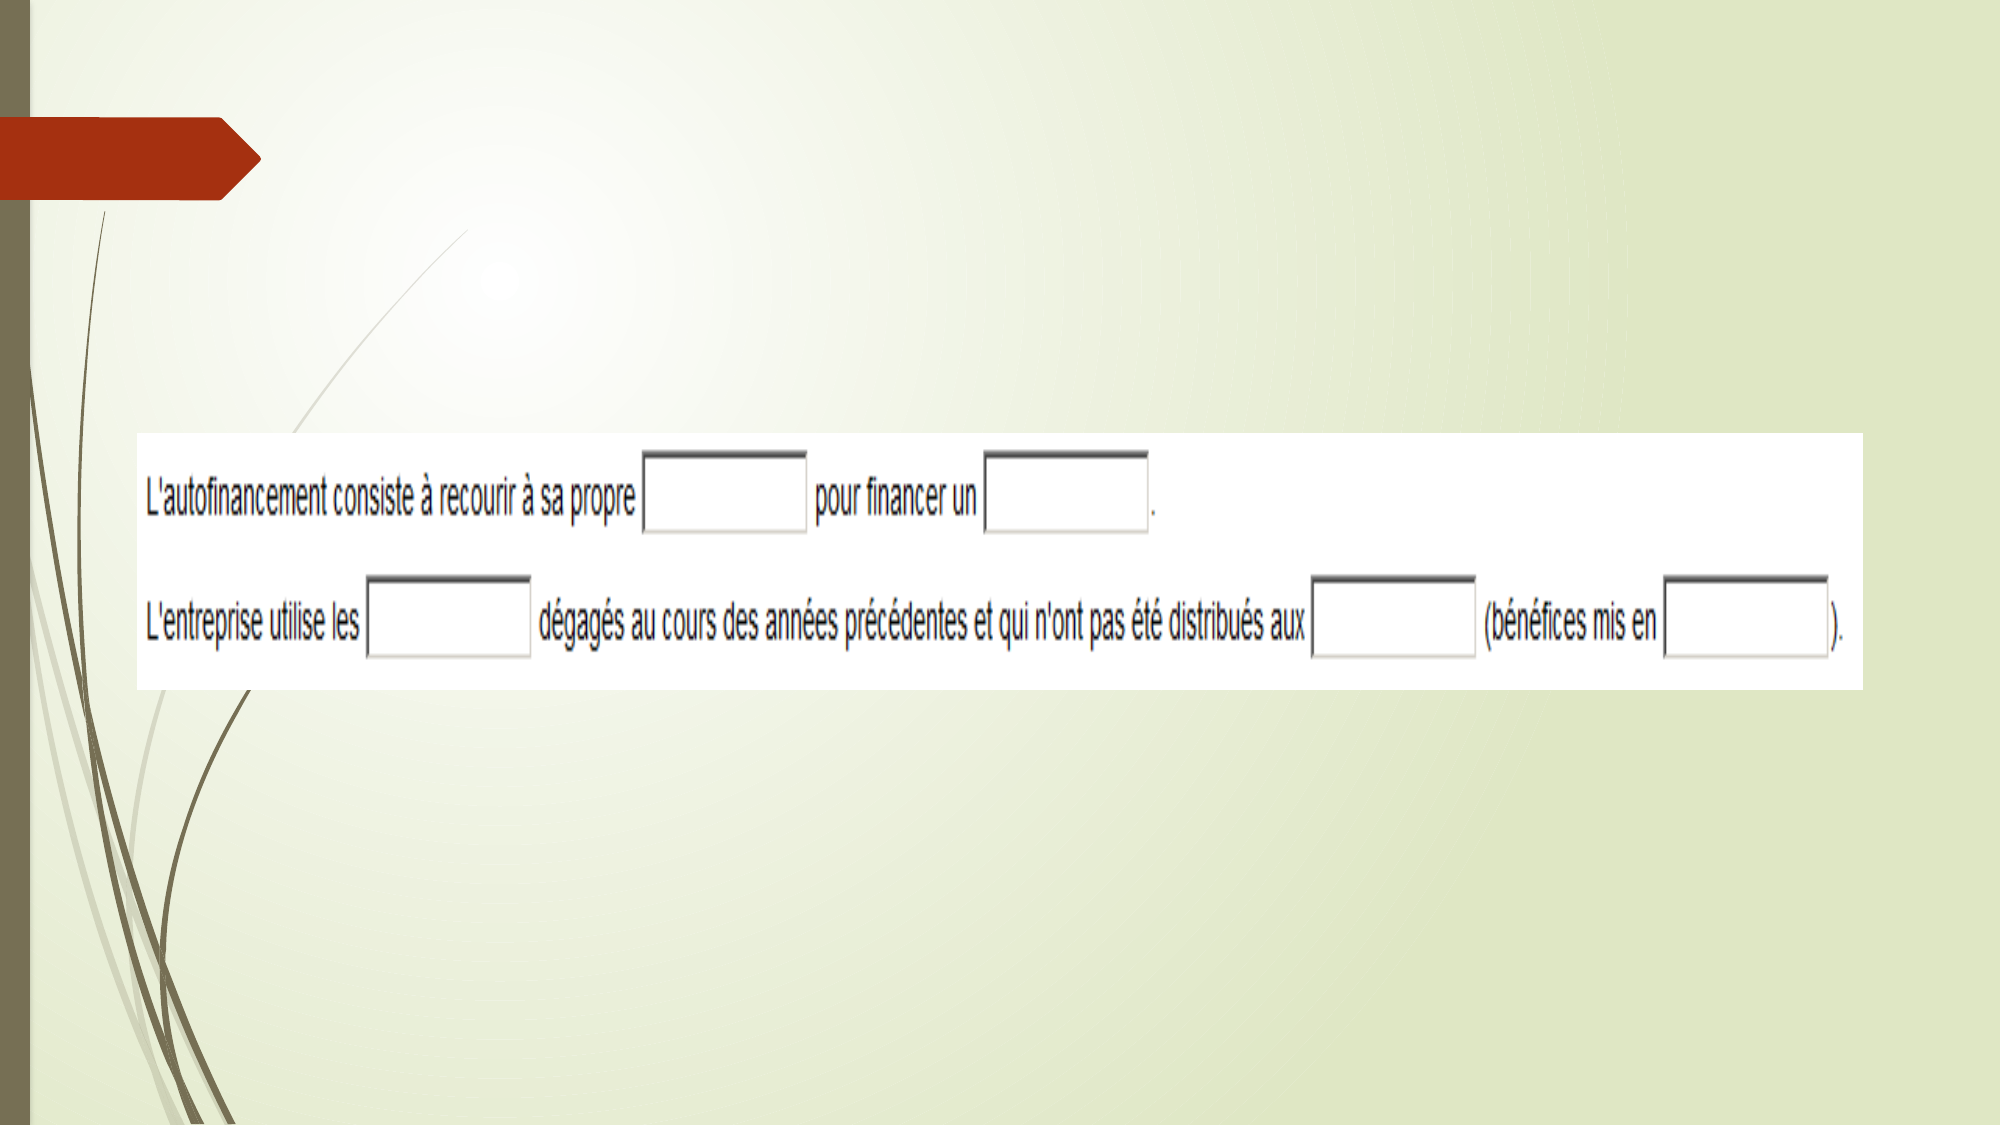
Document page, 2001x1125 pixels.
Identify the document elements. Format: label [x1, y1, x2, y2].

list [137, 433, 1863, 690]
